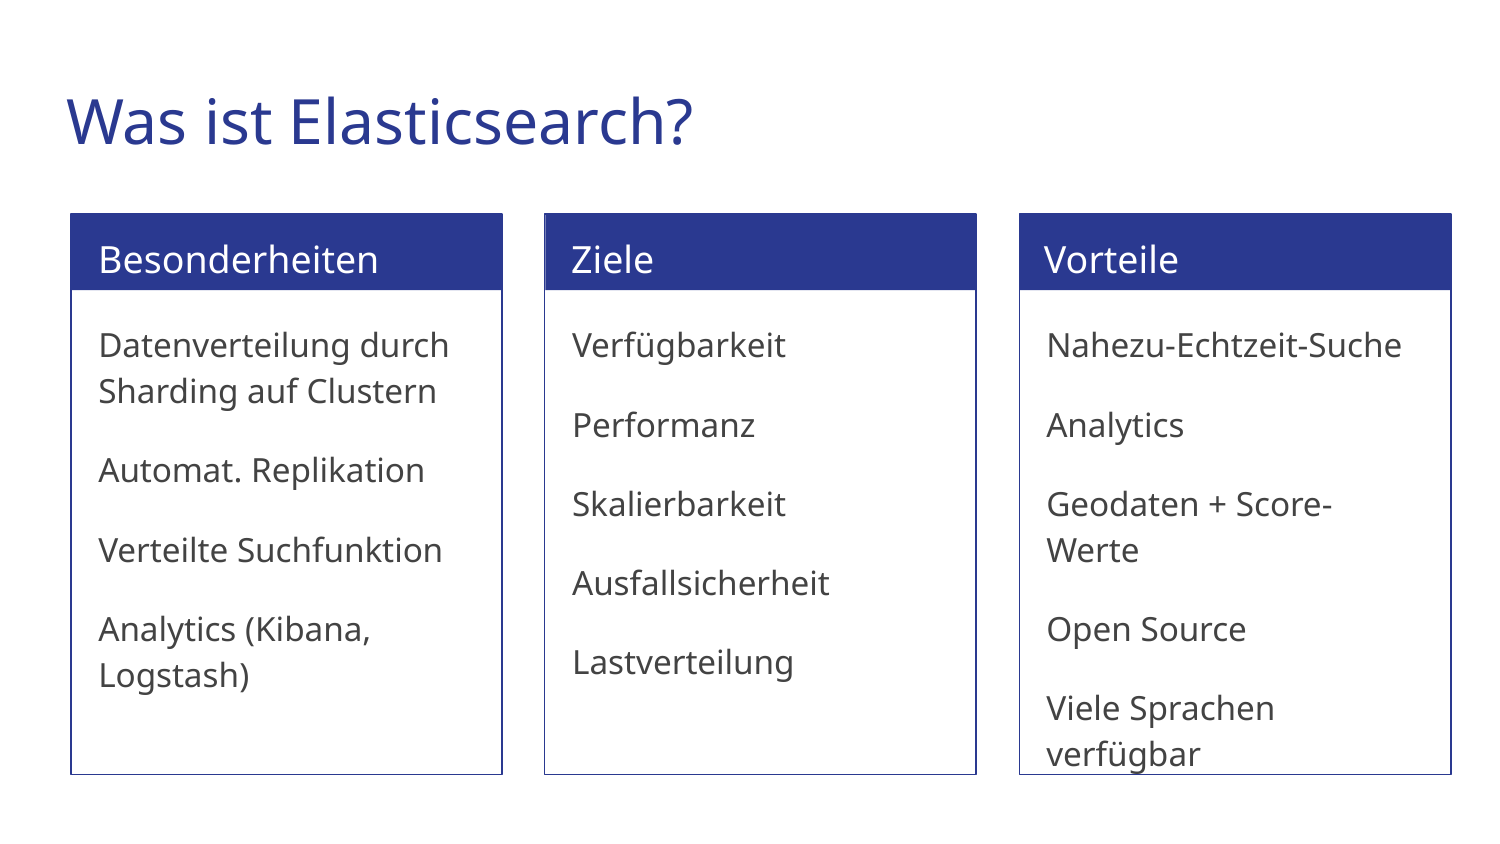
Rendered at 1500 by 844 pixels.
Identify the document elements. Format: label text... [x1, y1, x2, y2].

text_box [1018, 213, 1452, 775]
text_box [70, 213, 503, 775]
title Was ist Elasticsearch? [51, 67, 1449, 167]
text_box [544, 213, 977, 775]
